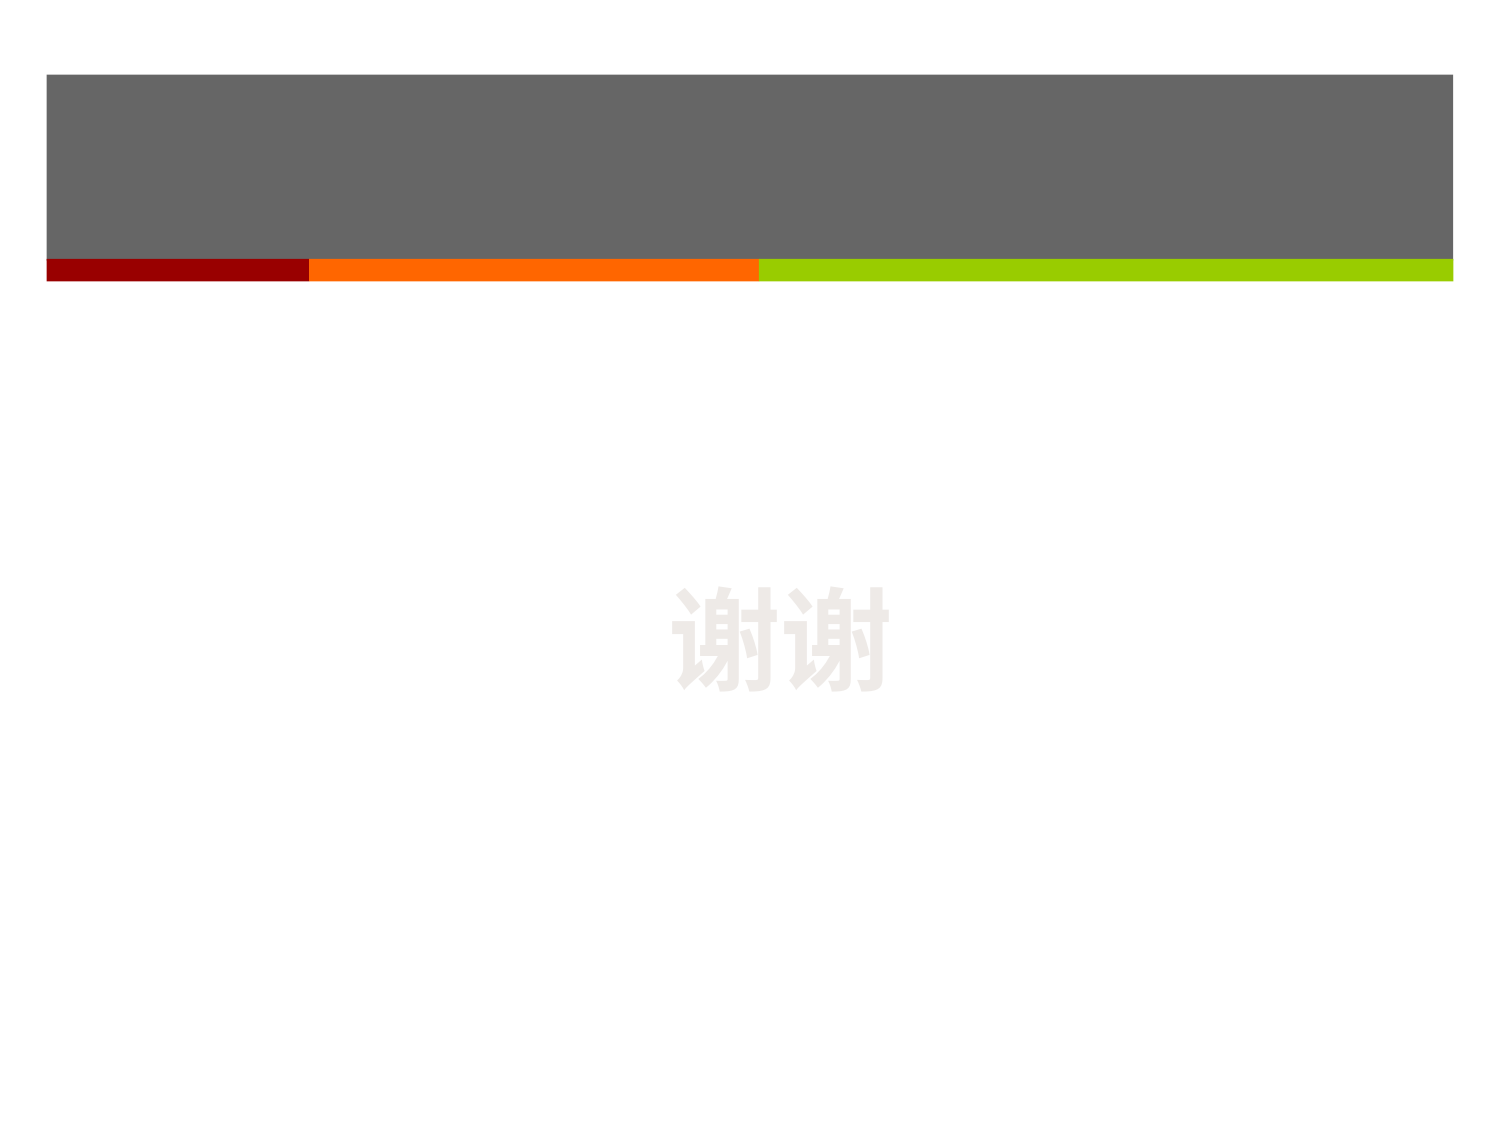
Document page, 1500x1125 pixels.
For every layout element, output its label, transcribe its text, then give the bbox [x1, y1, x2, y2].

text_box 谢谢 [653, 562, 909, 713]
